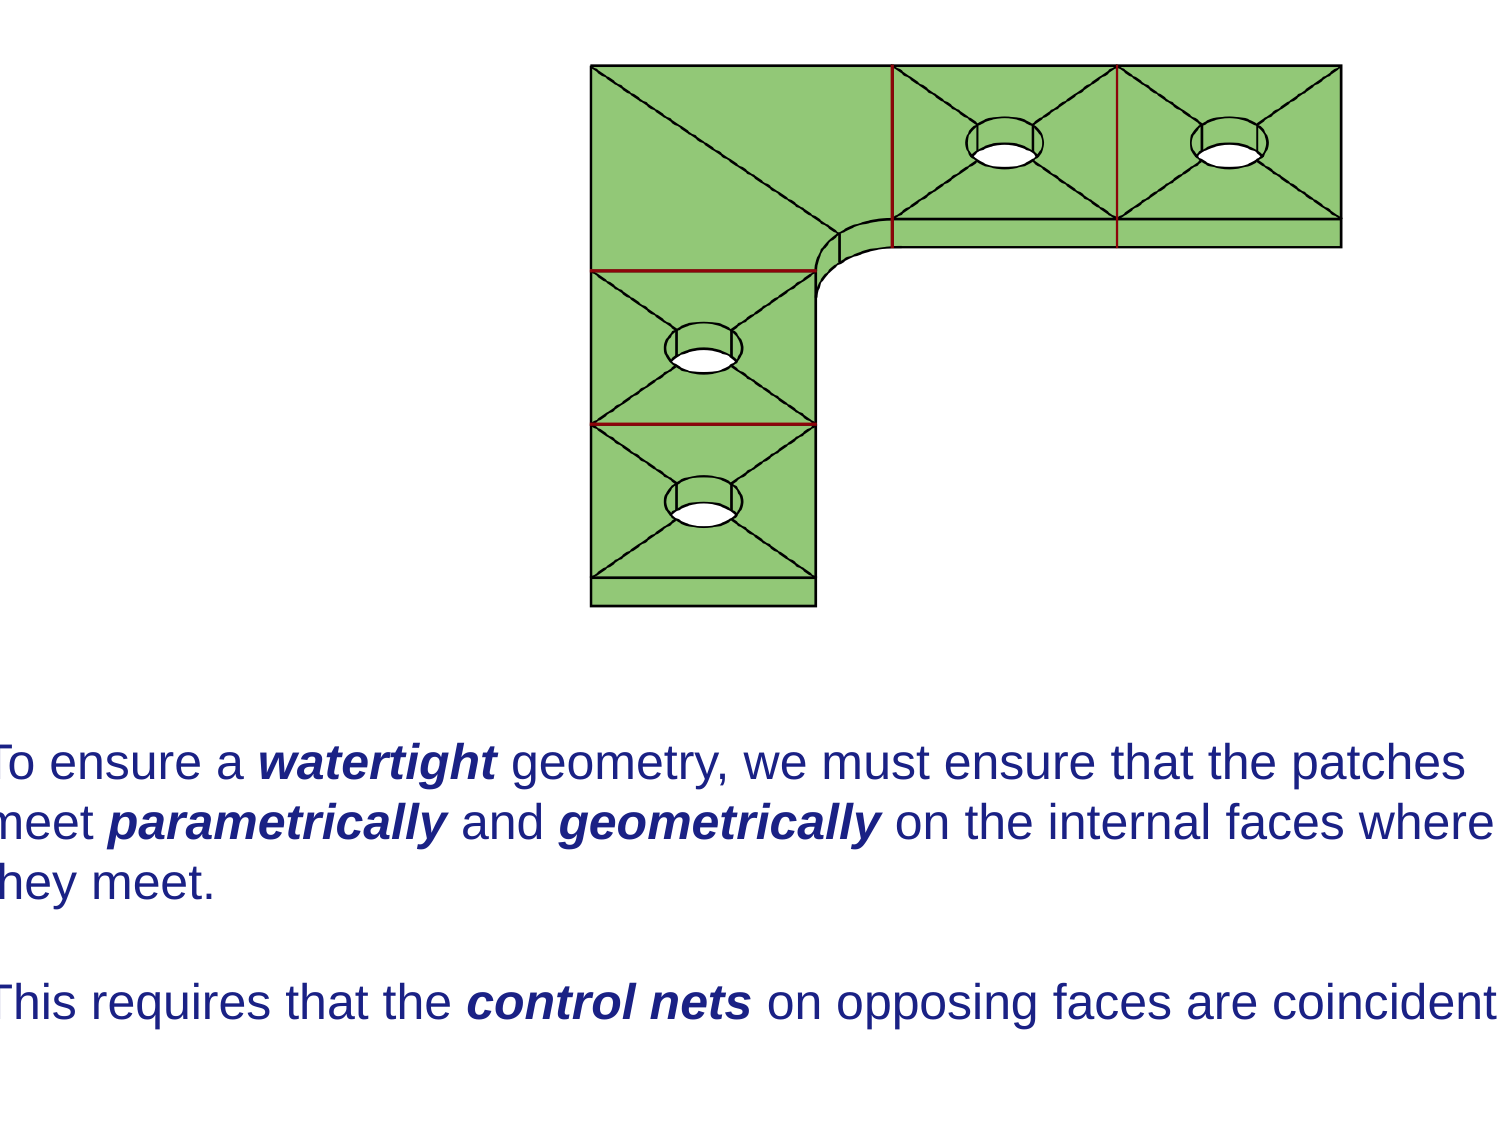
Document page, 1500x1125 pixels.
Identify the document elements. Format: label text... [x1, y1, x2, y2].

text_box To ensure a watertight geometry, we must ensure that the patches meet parametrically and geometrically on the internal faces where they meet. This requires that the control nets on opposing faces are coincident. [0, 721, 1500, 1037]
picture [565, 44, 1355, 626]
